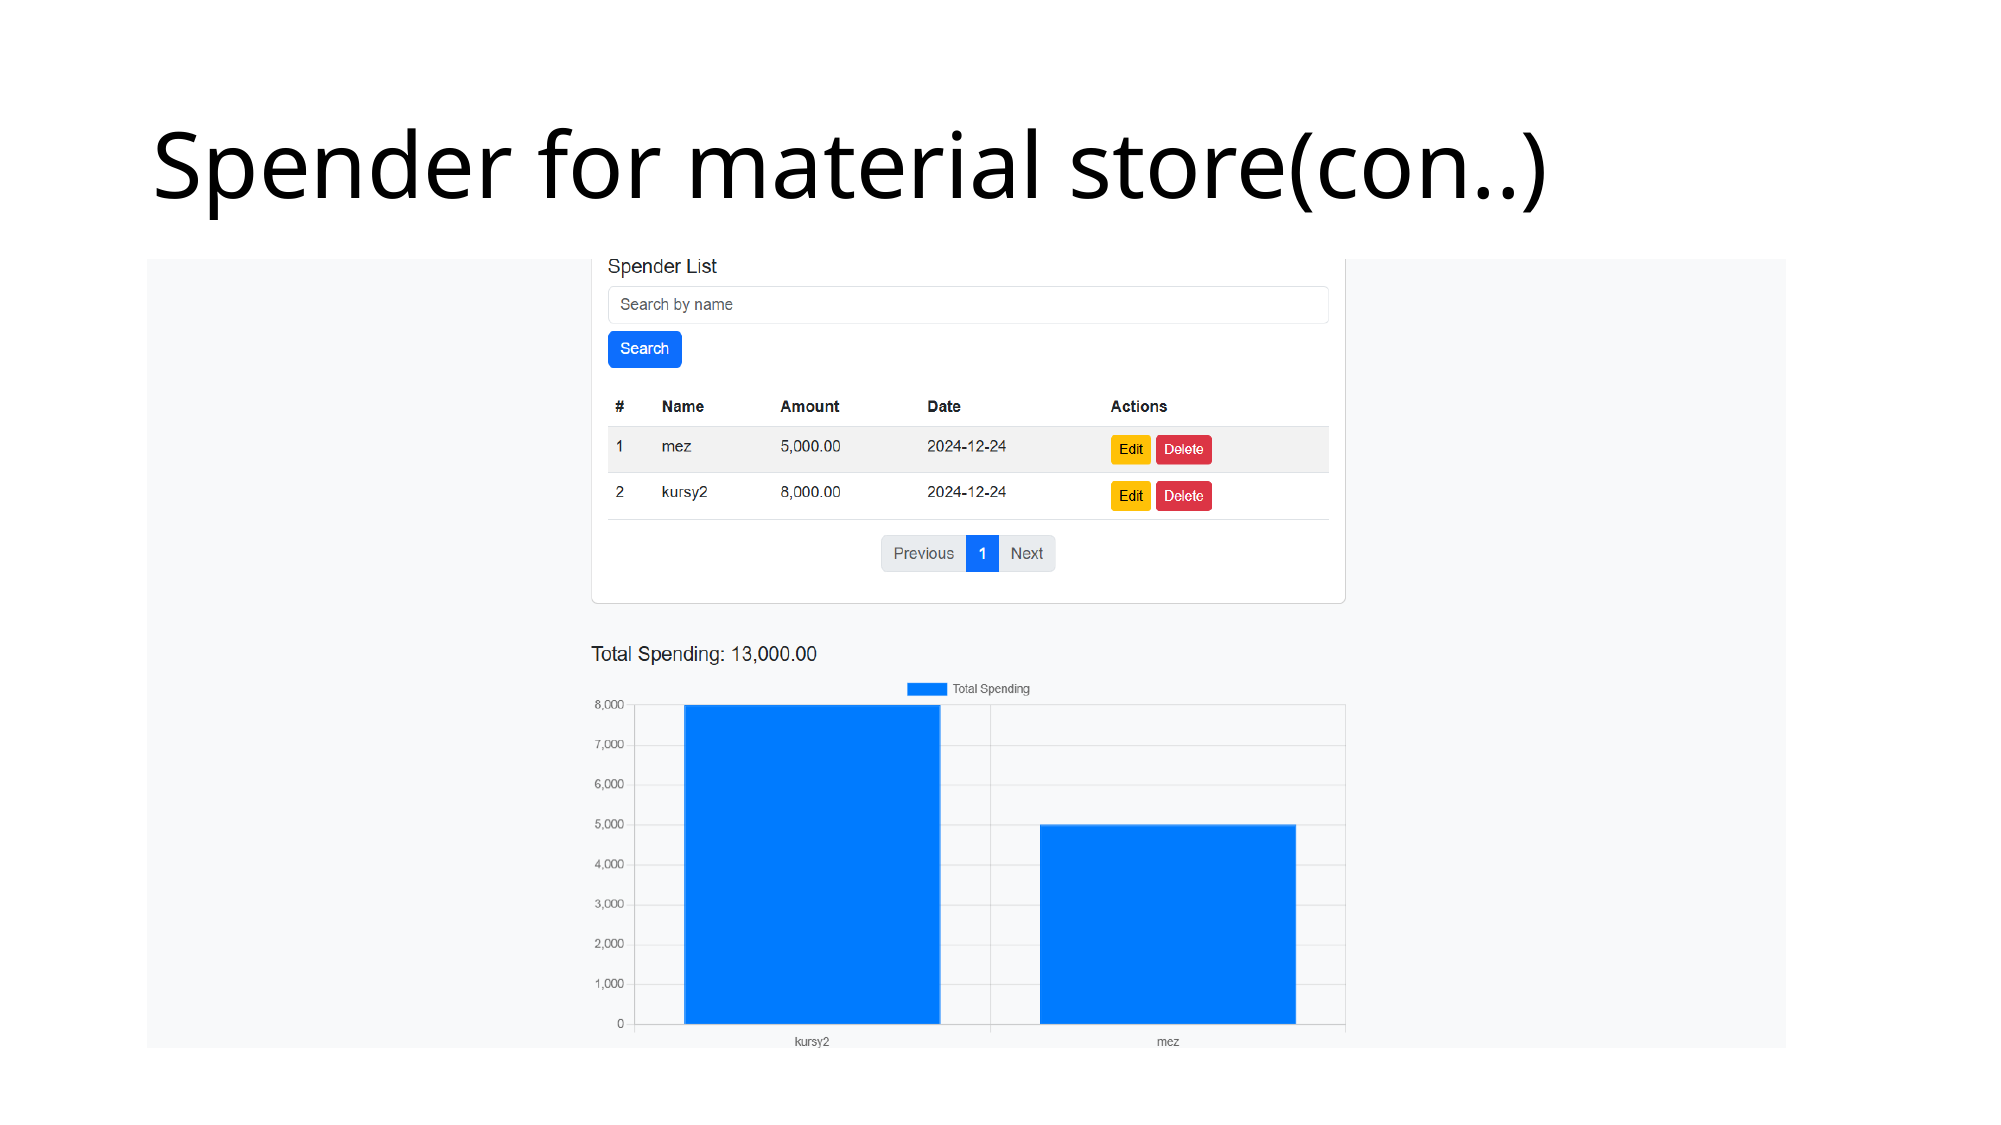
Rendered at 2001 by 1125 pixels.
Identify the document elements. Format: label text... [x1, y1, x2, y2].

picture [147, 259, 1786, 1048]
title Spender for material store(con..) [137, 59, 1863, 278]
